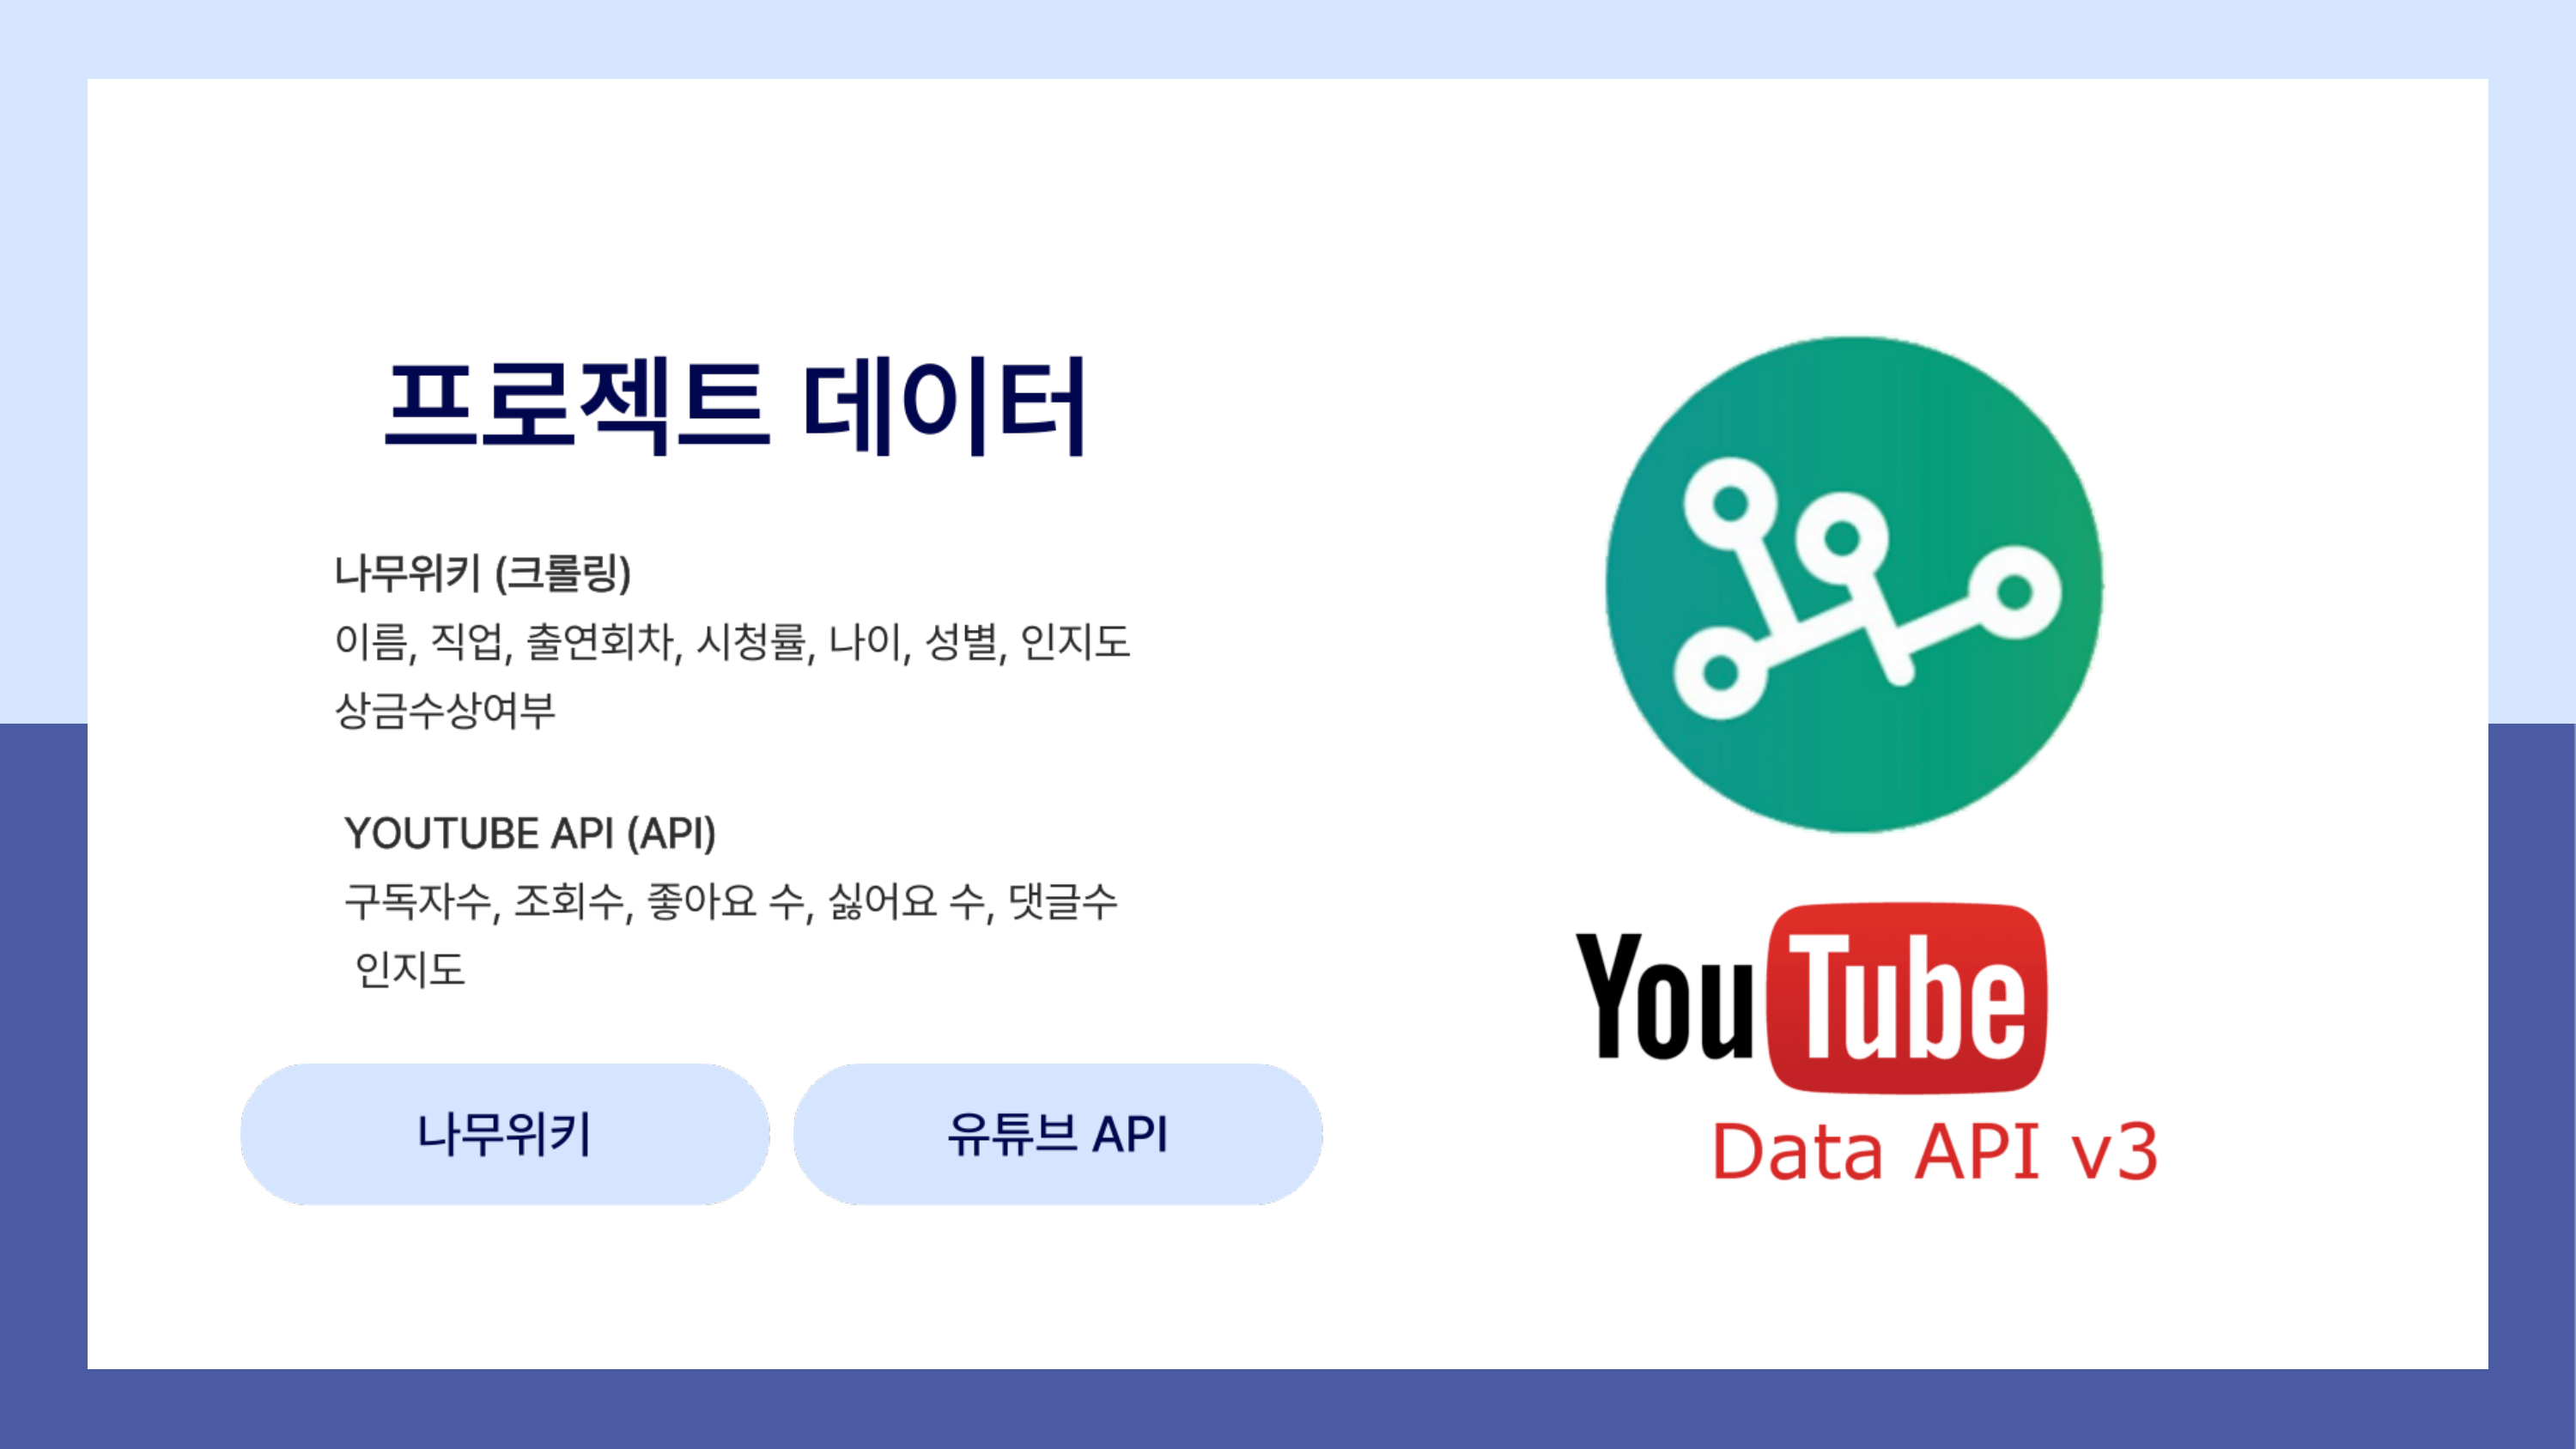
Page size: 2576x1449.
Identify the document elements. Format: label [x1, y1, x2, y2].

text_box [1540, 864, 2171, 1219]
picture [0, 282, 1436, 783]
text_box [0, 724, 2576, 1449]
text_box [793, 1064, 1324, 1206]
text_box [1597, 328, 2114, 845]
text_box [240, 1064, 771, 1077]
text_box [88, 79, 2488, 1369]
picture [157, 1071, 1309, 1217]
picture [330, 790, 1162, 1038]
